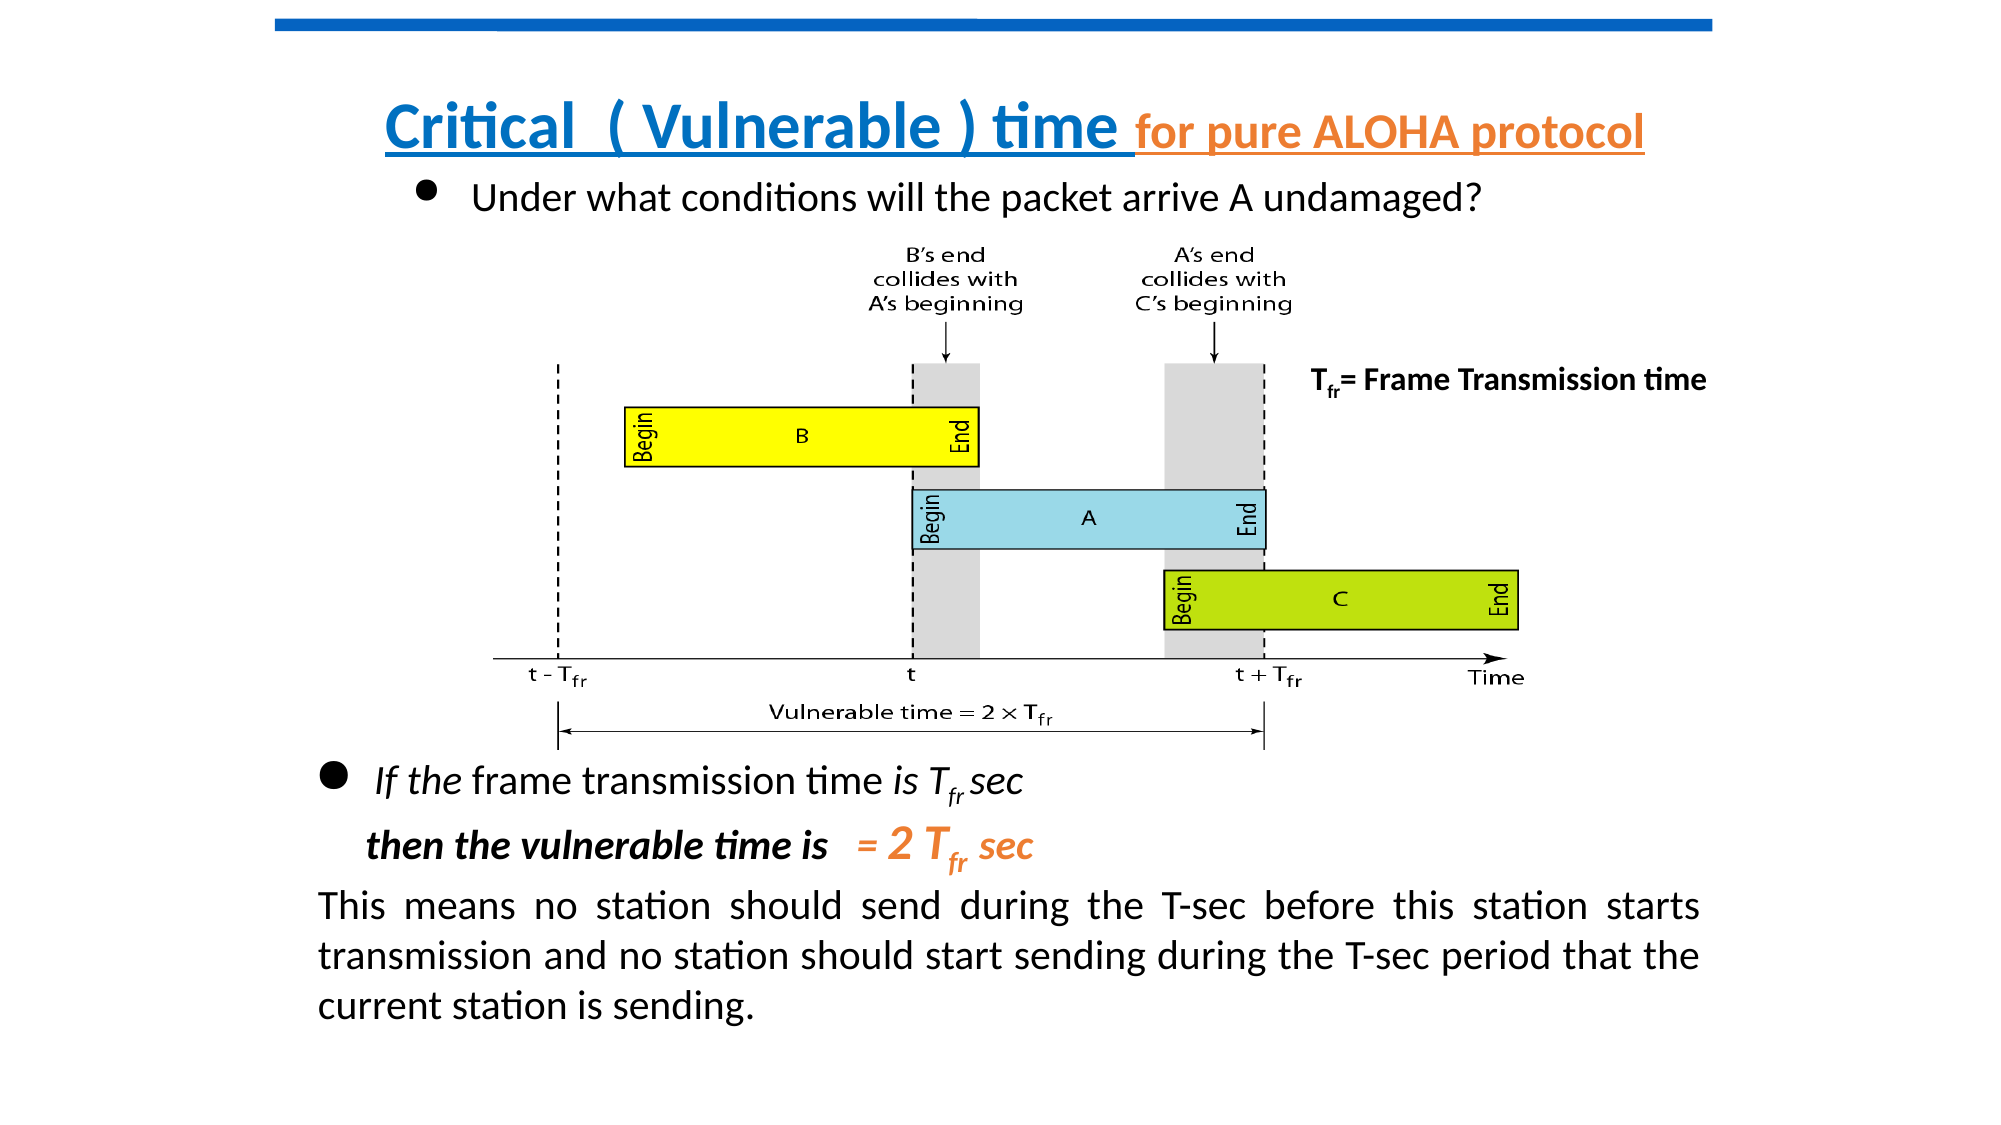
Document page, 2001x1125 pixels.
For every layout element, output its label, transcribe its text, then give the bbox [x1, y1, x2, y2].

text_box Under what conditions will the packet arrive A undamaged? [399, 162, 1675, 338]
text_box If the frame transmission time is Tfr sec then the vulnerable time is = 2 Tfr sec This means no station should send during the T-sec before this station starts transmission and no station should start sending during the T-sec period that the current station is sending. [303, 745, 1716, 1107]
text_box Critical ( Vulnerable ) time for pure ALOHA protocol [370, 74, 1661, 169]
picture [493, 244, 1526, 750]
text_box Tfr= Frame Transmission time [1526, 350, 1750, 411]
